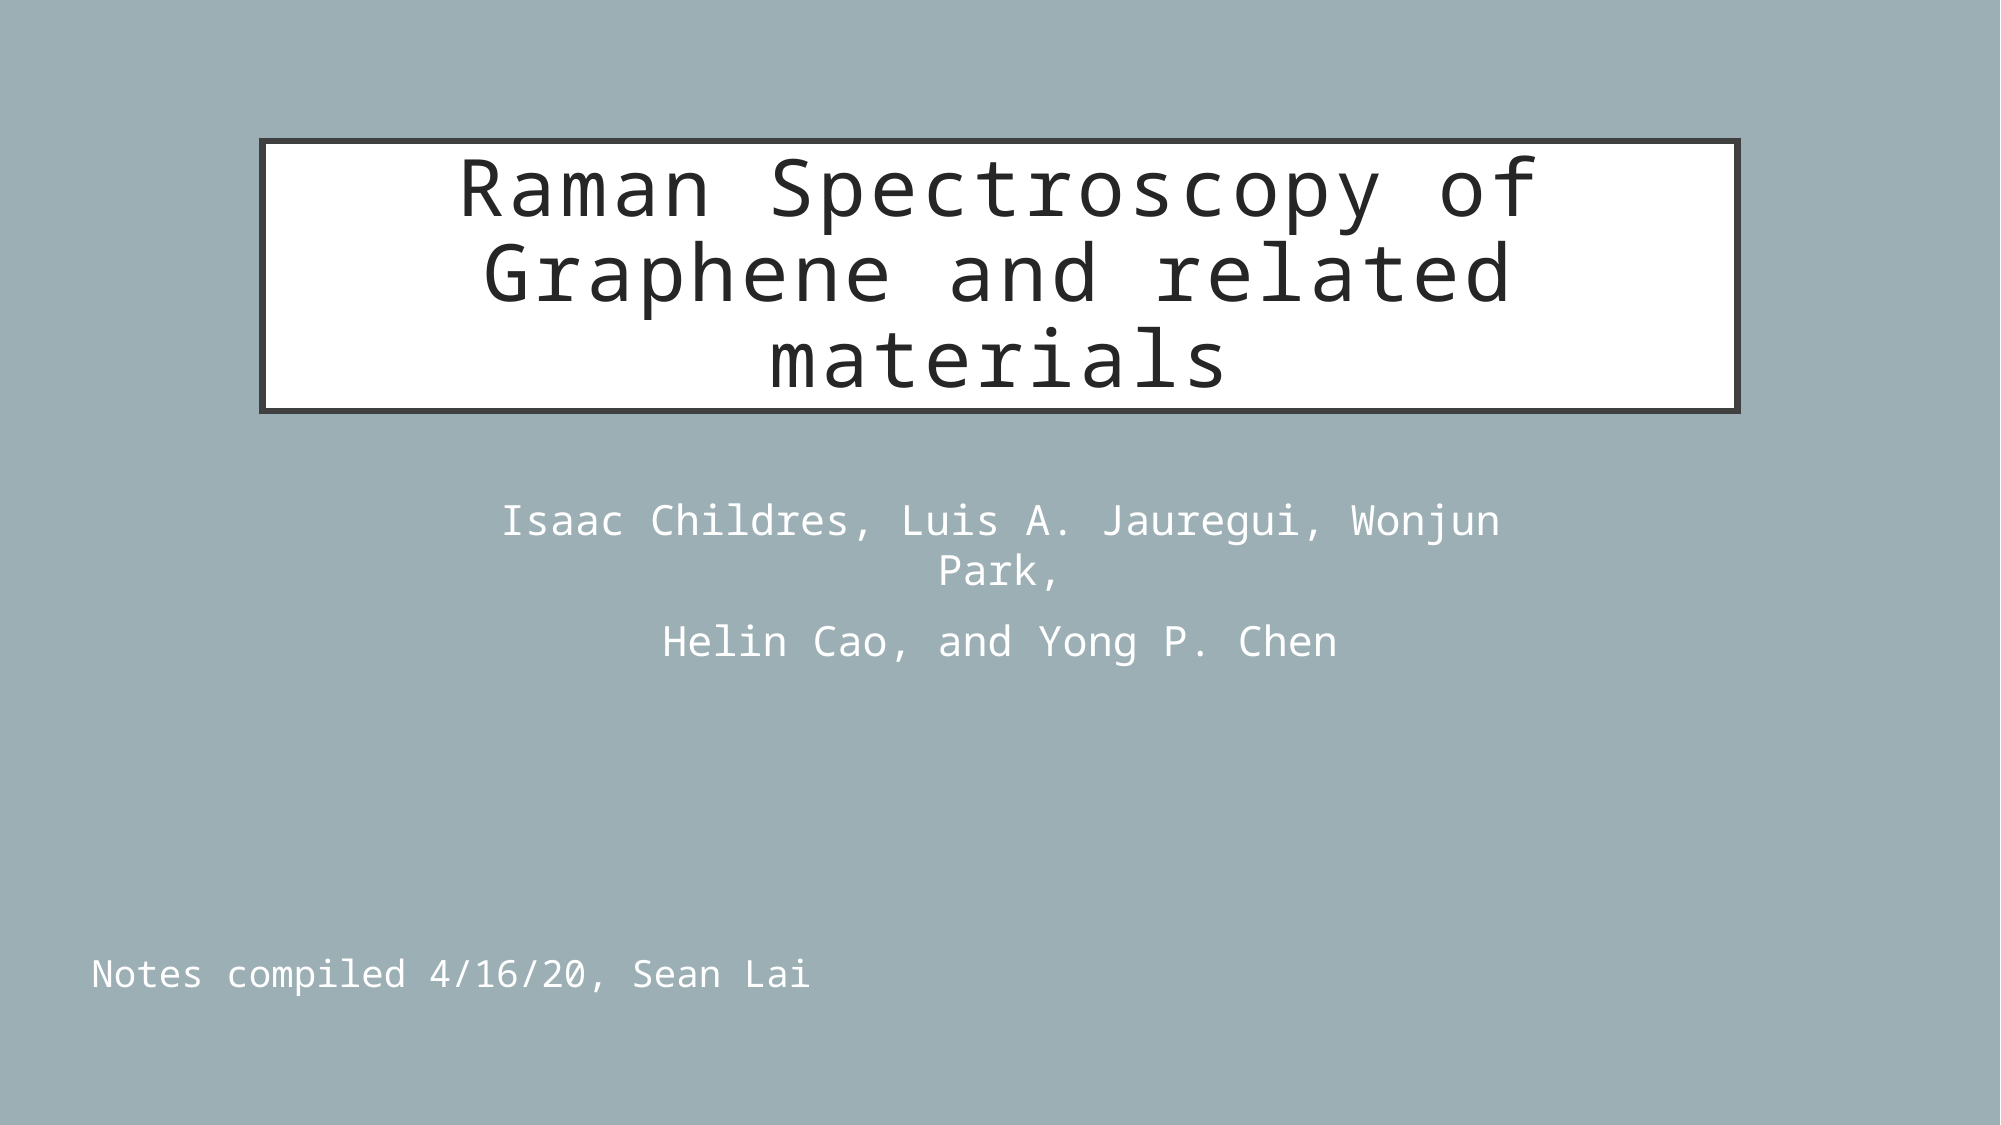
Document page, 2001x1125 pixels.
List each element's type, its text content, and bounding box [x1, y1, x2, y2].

subtitle Isaac Childres, Luis A. Jauregui, Wonjun Park, Helin Cao, and Yong P. Chen [442, 486, 1558, 690]
title Raman Spectroscopy of Graphene and related materials [259, 138, 1741, 414]
text_box Notes compiled 4/16/20, Sean Lai [76, 942, 827, 1002]
